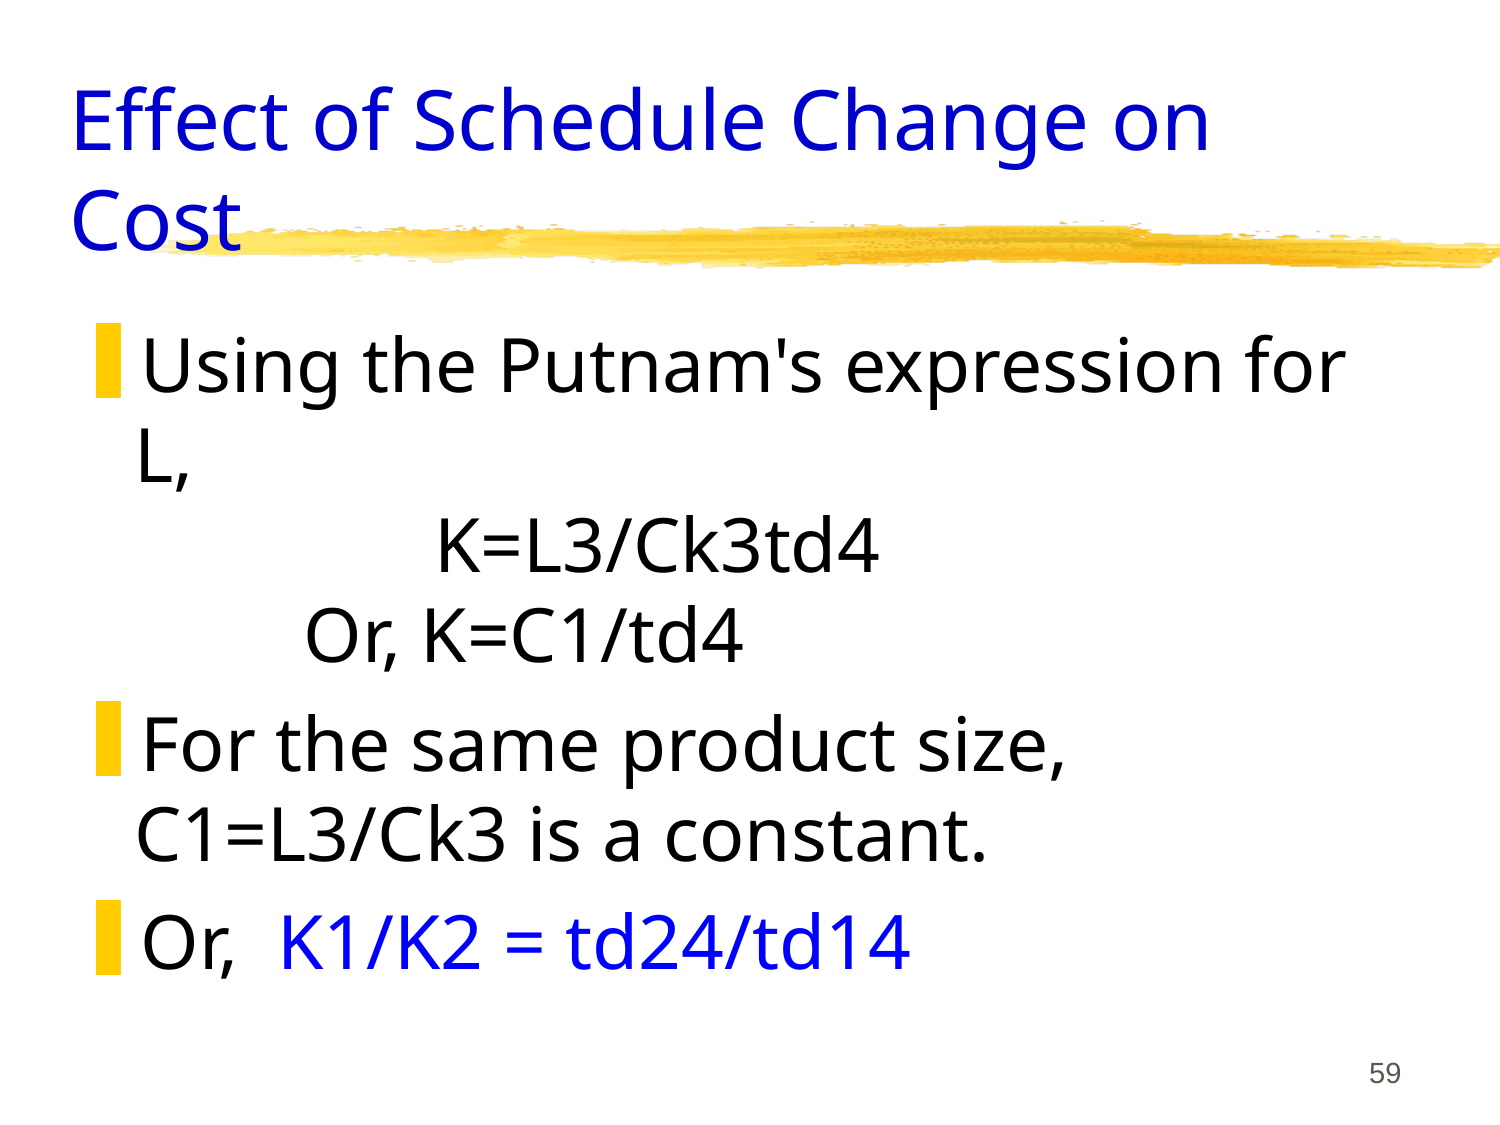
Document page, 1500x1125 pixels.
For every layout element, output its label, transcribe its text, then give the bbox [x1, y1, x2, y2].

title Effect of Schedule Change on Cost [66, 51, 1342, 283]
list Using the Putnam's expression for L, K=L3/Ck3td4 Or, K=C1/td4 For the same product size, C1=L3/Ck3 is a constant. Or, K1/K2 = td24/td14 [74, 309, 1417, 994]
slide_number 59 [1103, 1021, 1417, 1098]
picture [1342, 215, 1500, 279]
